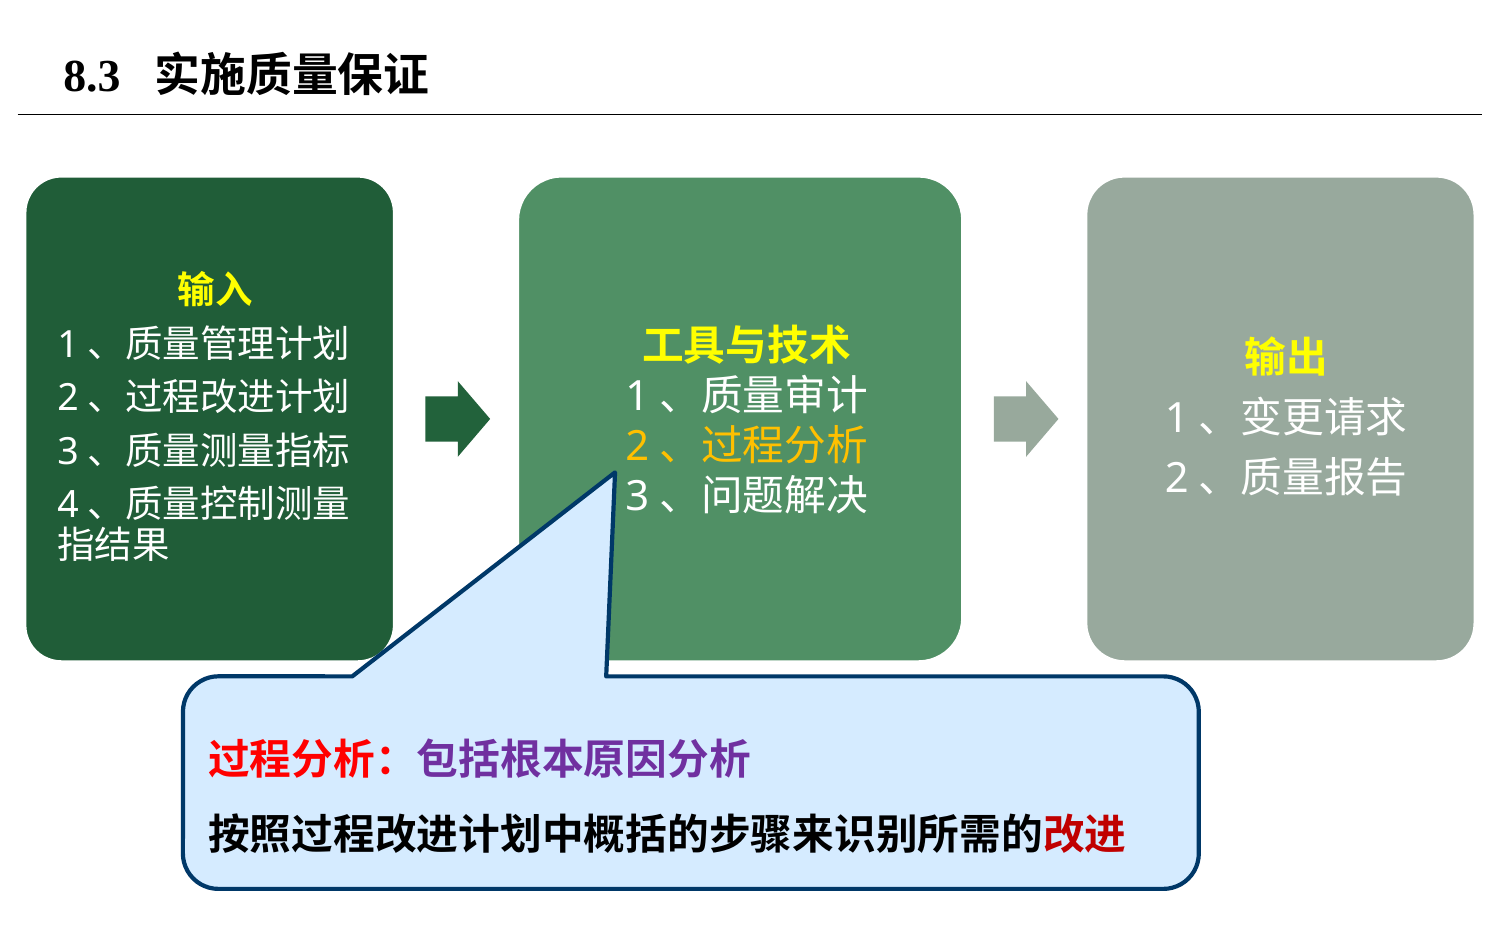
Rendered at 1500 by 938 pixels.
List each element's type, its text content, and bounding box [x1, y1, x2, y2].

text_box 过程分析：包括根本原因分析 按照过程改进计划中概括的步骤来识别所需的改进 [180, 757, 1201, 891]
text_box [23, 90, 1477, 748]
title 8.3 实施质量保证 [48, 19, 1005, 89]
